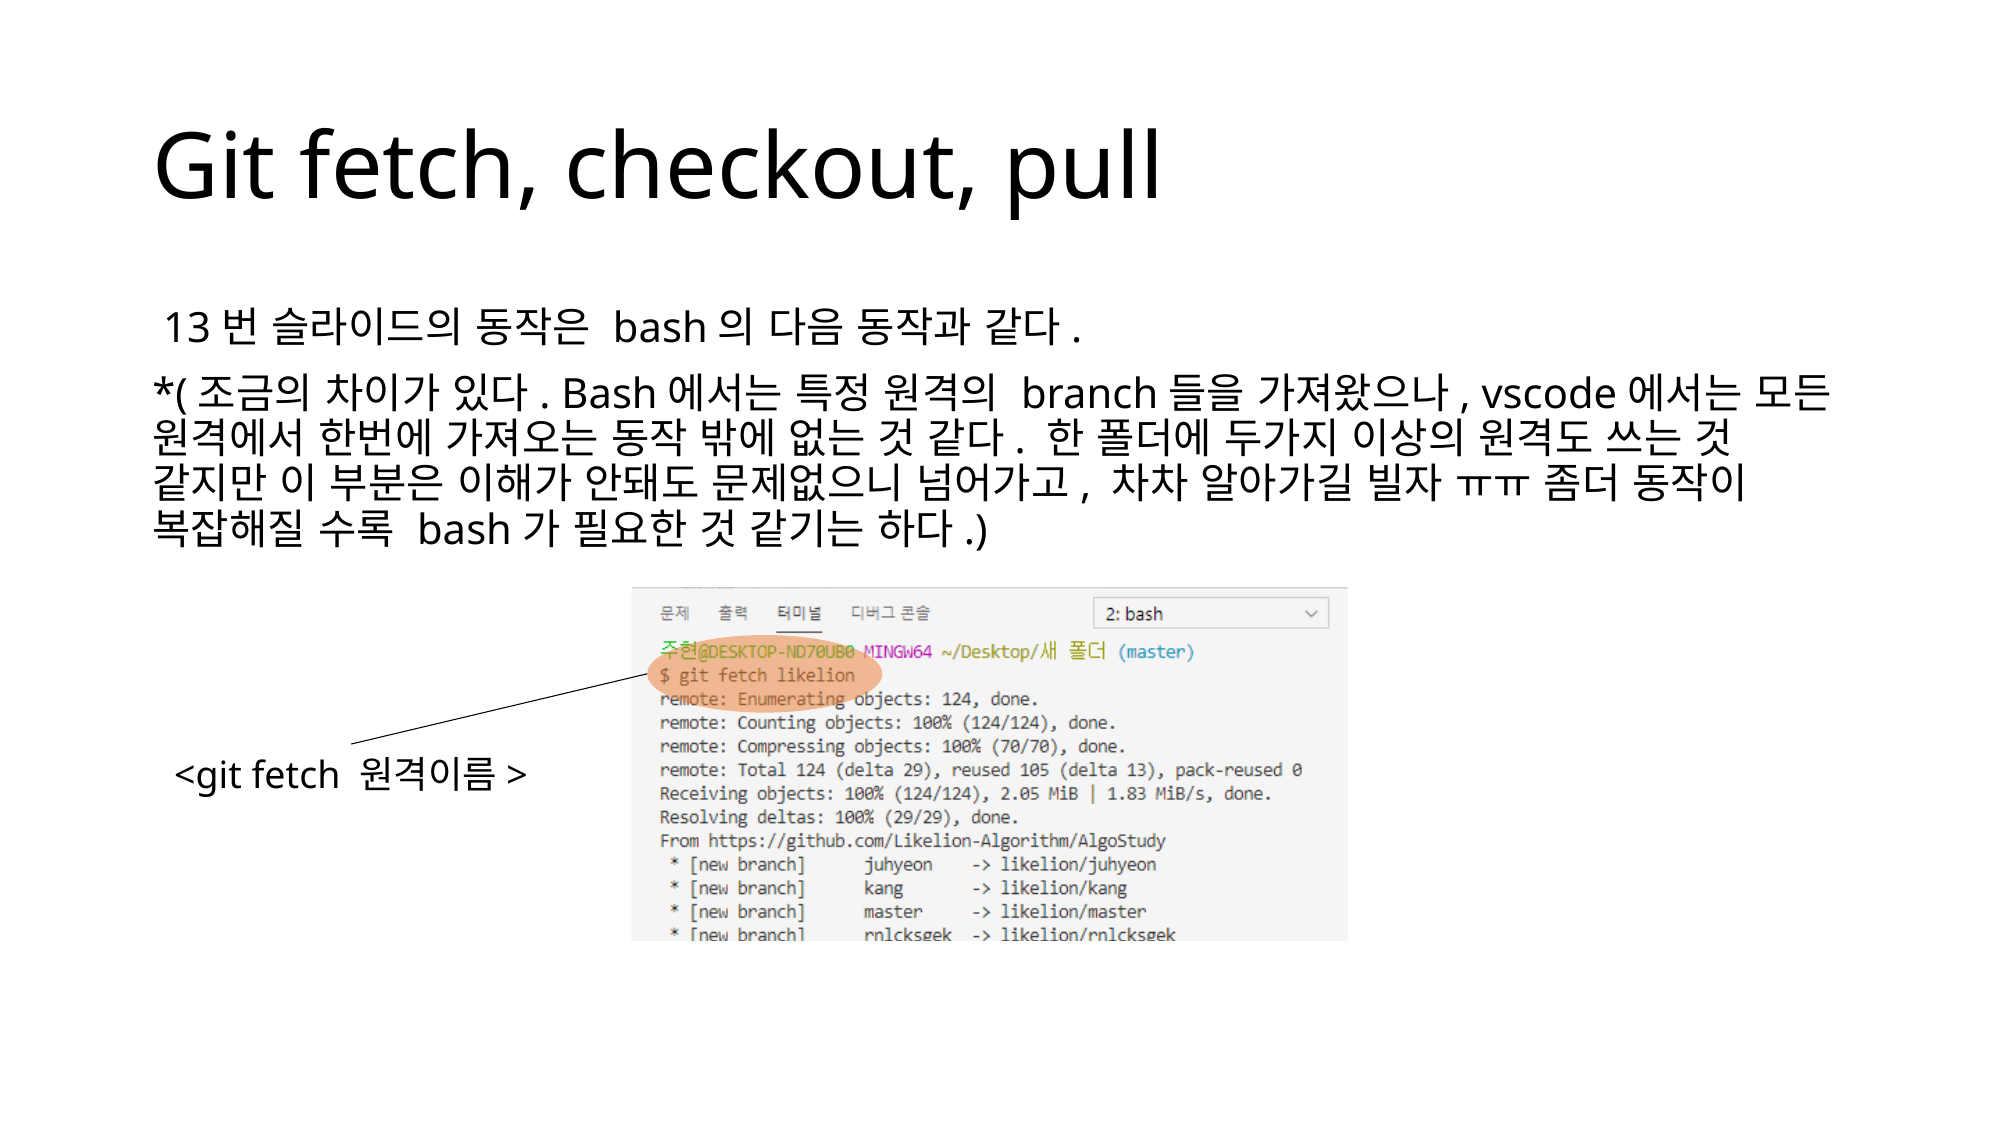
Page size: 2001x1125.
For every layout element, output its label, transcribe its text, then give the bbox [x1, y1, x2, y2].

list 13번 슬라이드의 동작은 bash의 다음 동작과 같다. *(조금의 차이가 있다. Bash에서는 특정 원격의 branch들을 가져왔으나, vscode에서는 모든 원격에서 한번에 가져오는 동작 밖에 없는 것 같다. 한 폴더에 두가지 이상의 원격도 쓰는 것 같지만 이 부분은 이해가 안돼도 문제없으니 넘어가고, 차차 알아가길 빌자 ㅠㅠ 좀더 동작이 복잡해질 수록 bash가 필요한 것 같기는 하다.) [137, 299, 1863, 1014]
text_box <git fetch 원격이름> [159, 743, 543, 804]
picture [631, 587, 1348, 941]
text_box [351, 673, 648, 744]
title Git fetch, checkout, pull [137, 59, 1863, 278]
